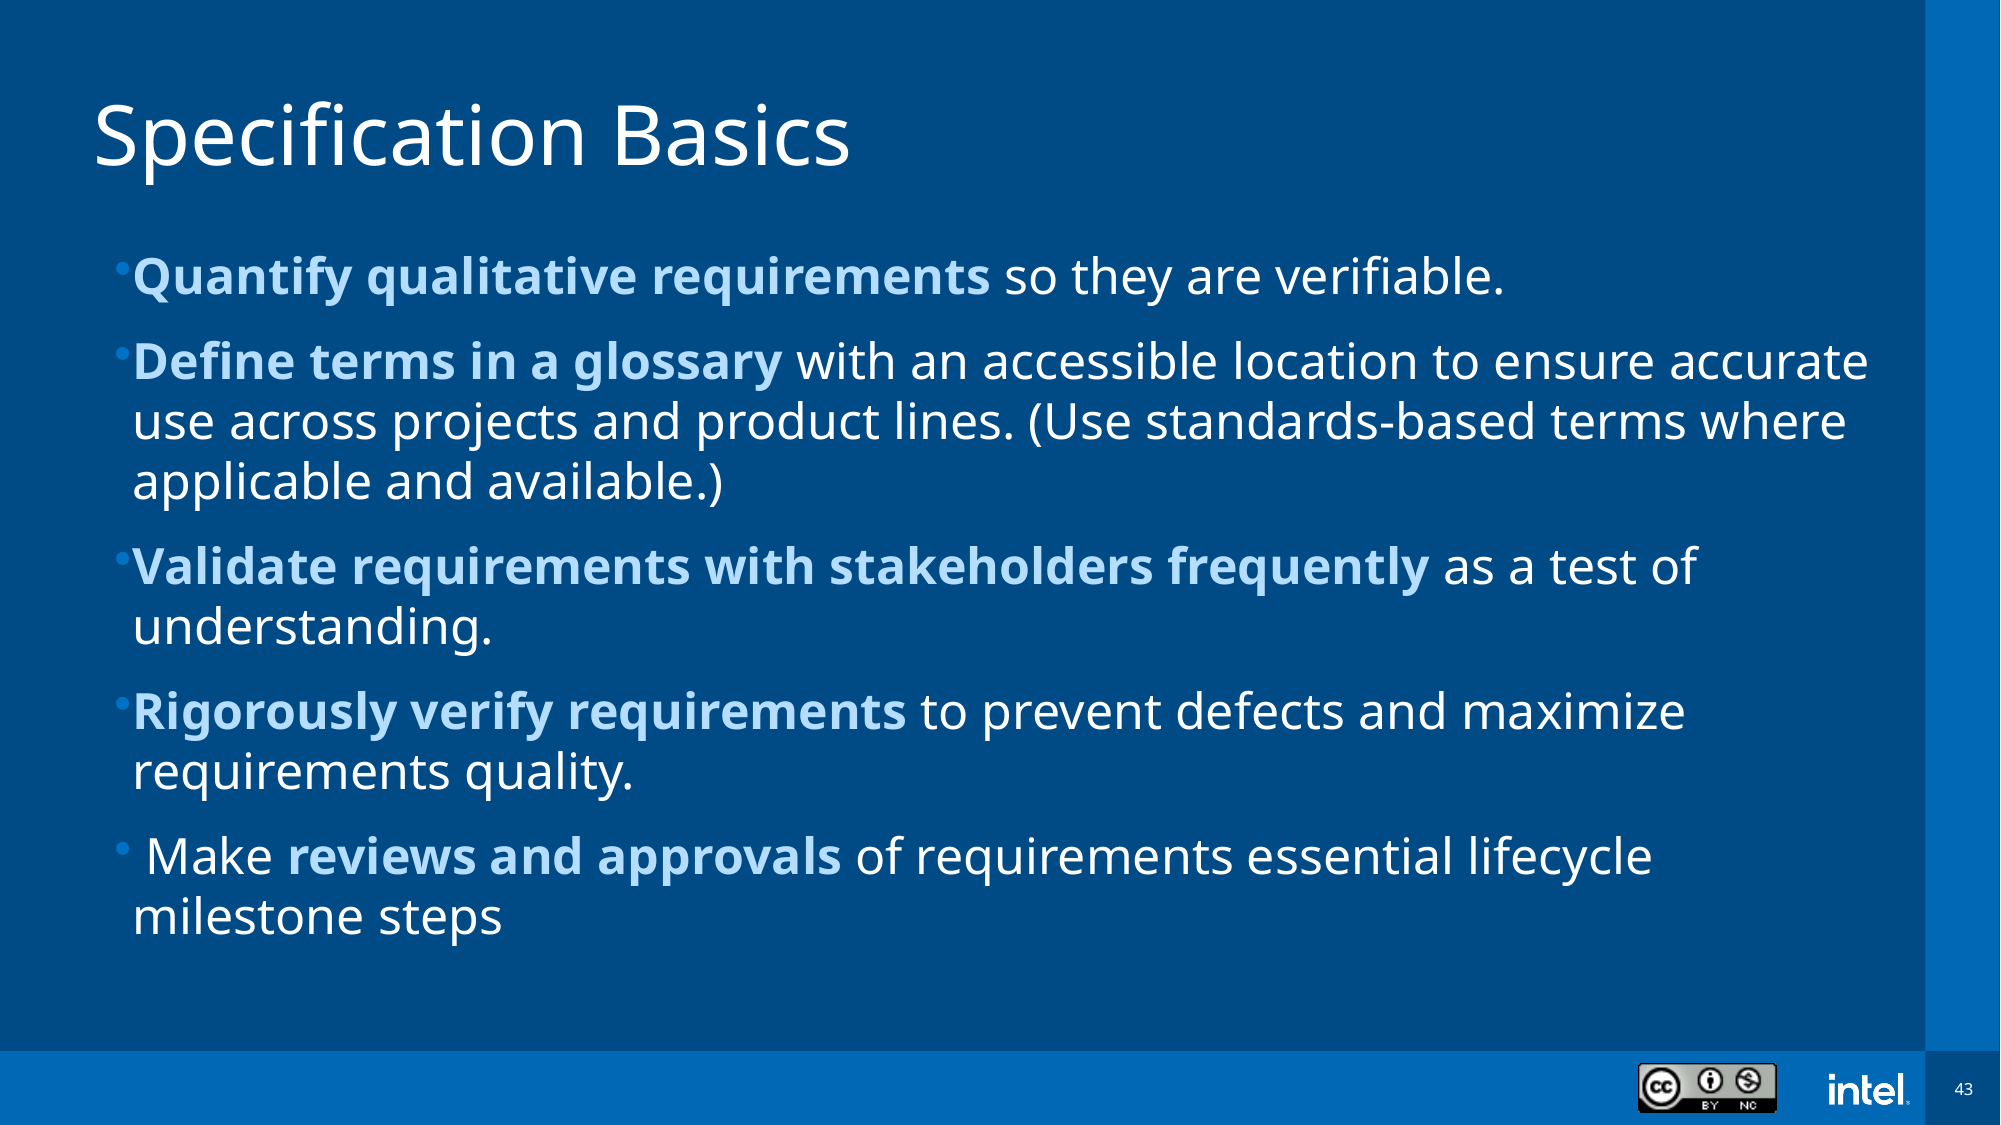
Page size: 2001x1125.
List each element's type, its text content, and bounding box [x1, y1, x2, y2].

text_box Quantify qualitative requirements so they are verifiable. Define terms in a glossary with an accessible location to ensure accurate use across projects and product lines. (Use standards-based terms where applicable and available.) Validate requirements with stakeholders frequently as a test of understanding. Rigorously verify requirements to prevent defects and maximize requirements quality. Make reviews and approvals of requirements essential lifecycle milestone steps [99, 251, 1900, 953]
picture [1638, 1063, 1777, 1113]
picture [1829, 1073, 1910, 1105]
title Specification Basics [93, 93, 1901, 251]
